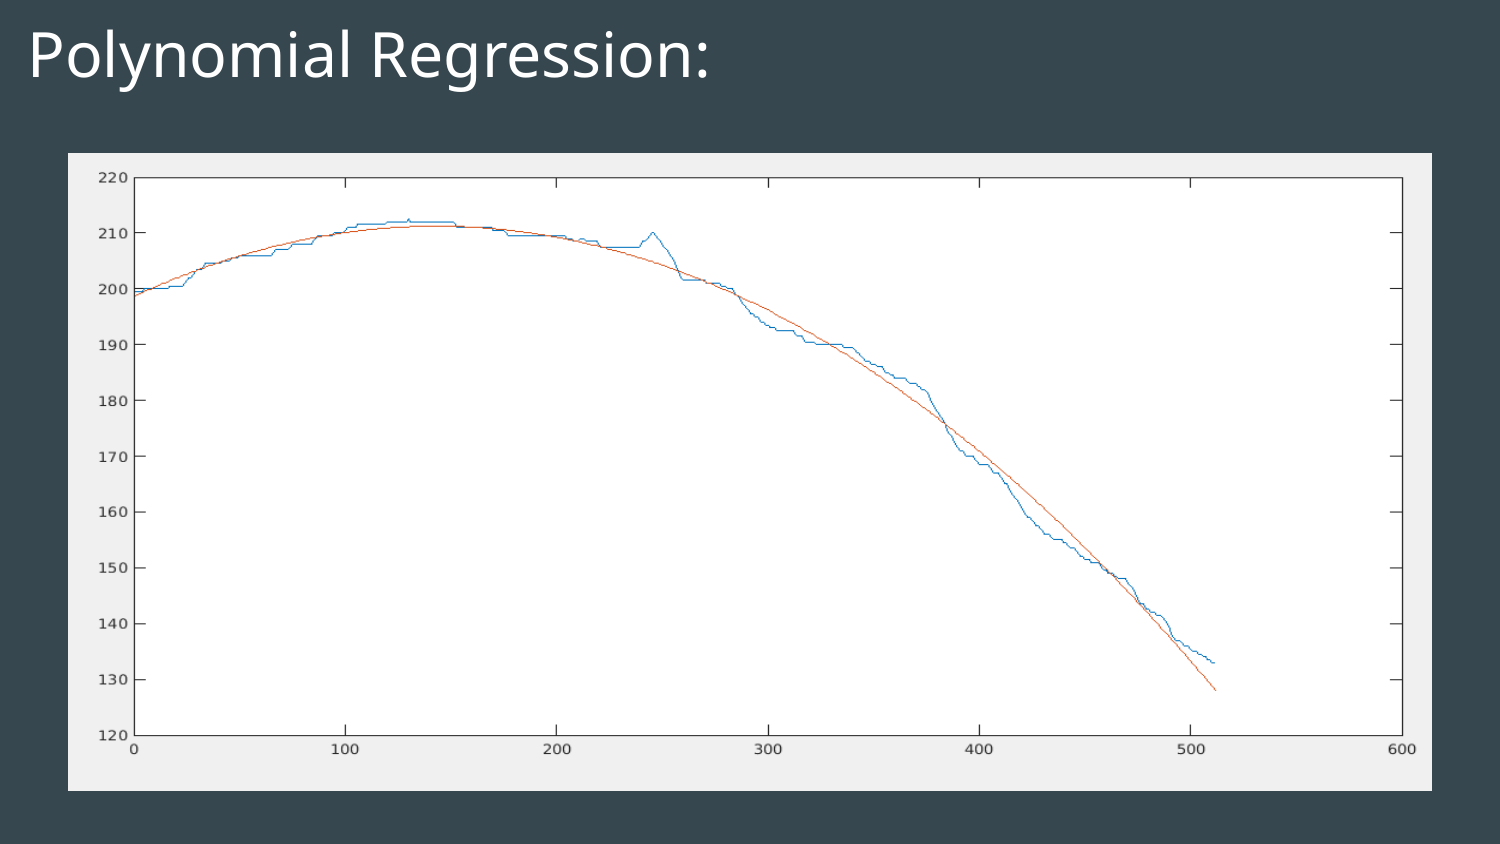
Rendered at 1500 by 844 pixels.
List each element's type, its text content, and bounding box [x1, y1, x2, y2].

text_box Polynomial Regression: [12, 0, 1411, 94]
picture [68, 153, 1432, 792]
